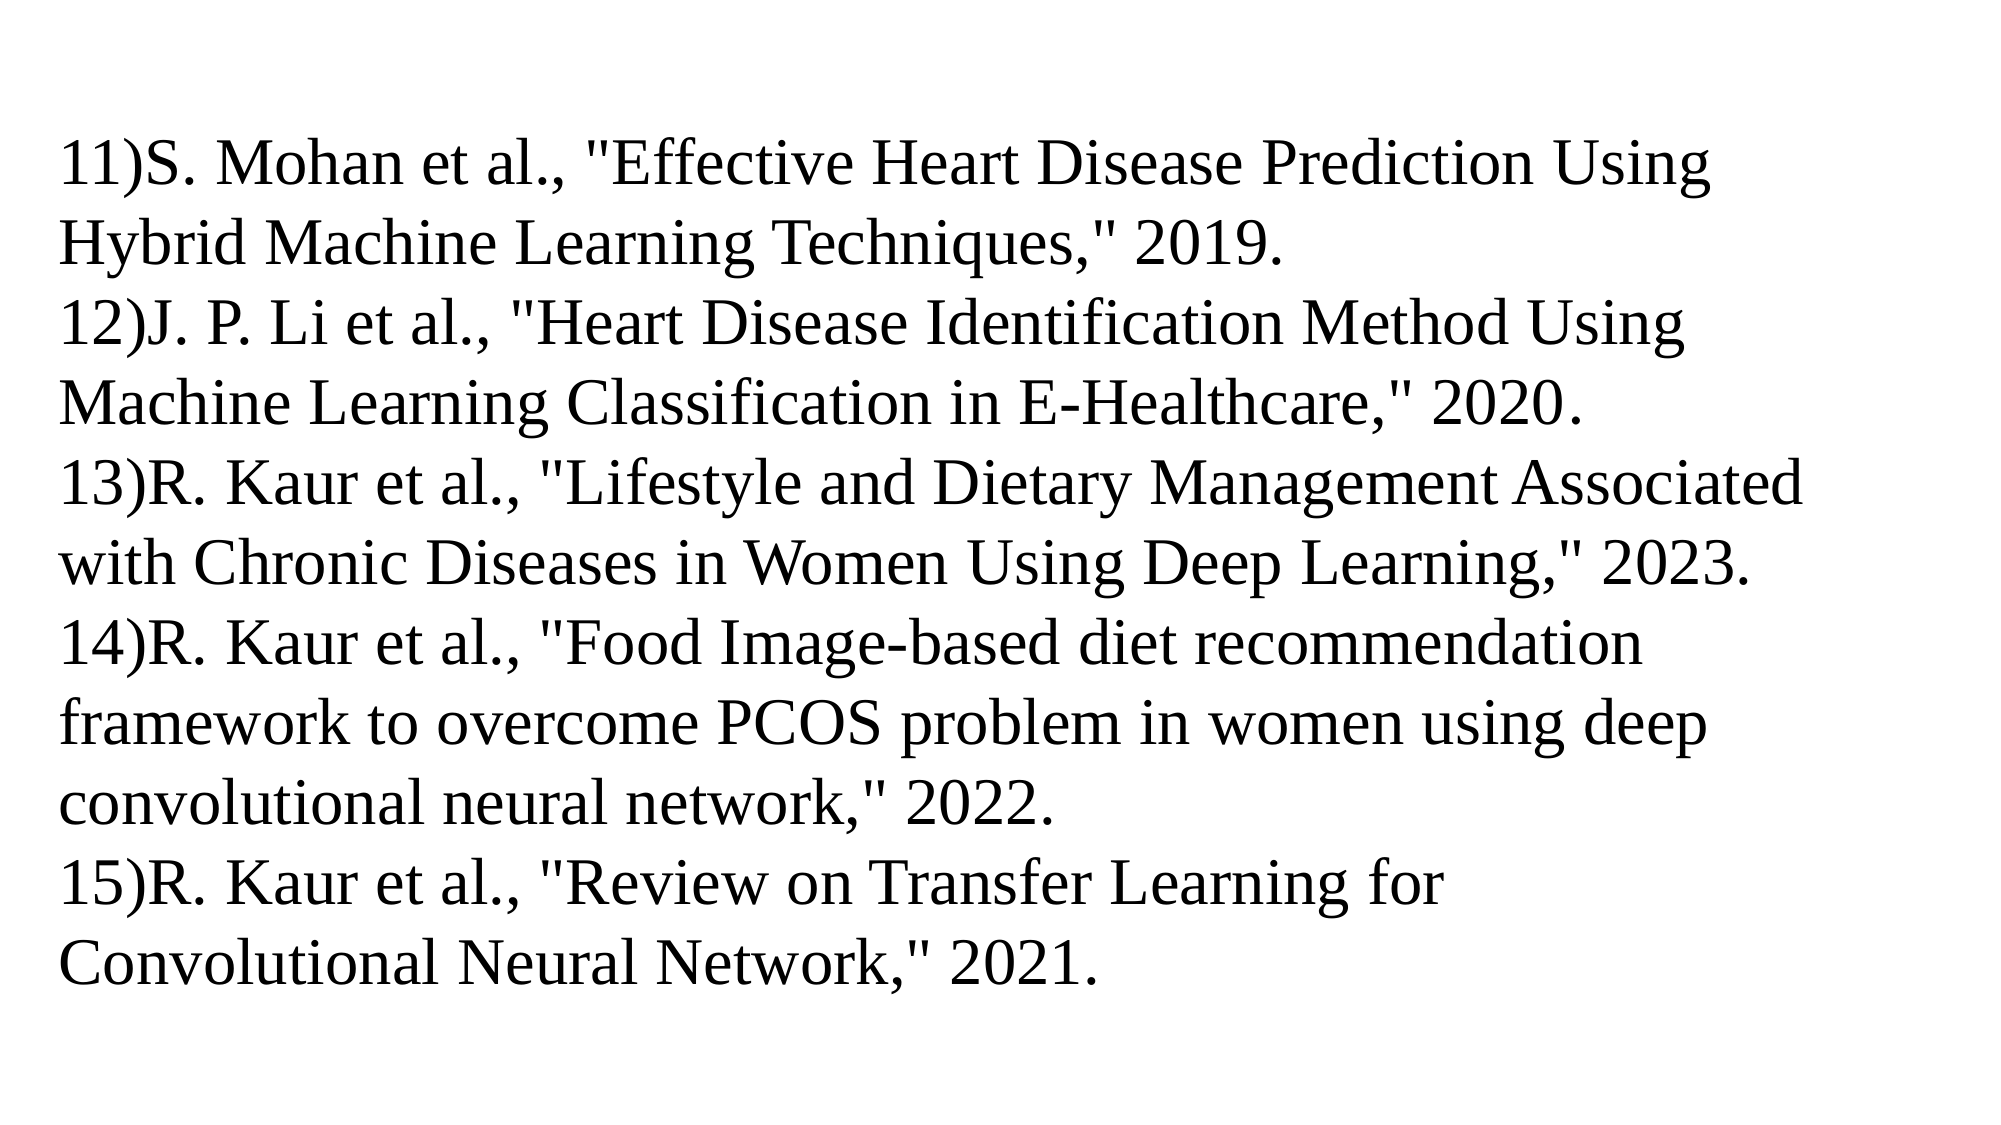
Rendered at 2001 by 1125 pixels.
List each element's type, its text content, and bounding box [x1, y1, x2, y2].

text_box 11)S. Mohan et al., "Effective Heart Disease Prediction Using Hybrid Machine Learning Techniques," 2019. 12)J. P. Li et al., "Heart Disease Identification Method Using Machine Learning Classification in E-Healthcare," 2020. 13)R. Kaur et al., "Lifestyle and Dietary Management Associated with Chronic Diseases in Women Using Deep Learning," 2023. 14)R. Kaur et al., "Food Image-based diet recommendation framework to overcome PCOS problem in women using deep convolutional neural network," 2022. 15)R. Kaur et al., "Review on Transfer Learning for Convolutional Neural Network," 2021. [43, 110, 1838, 1005]
